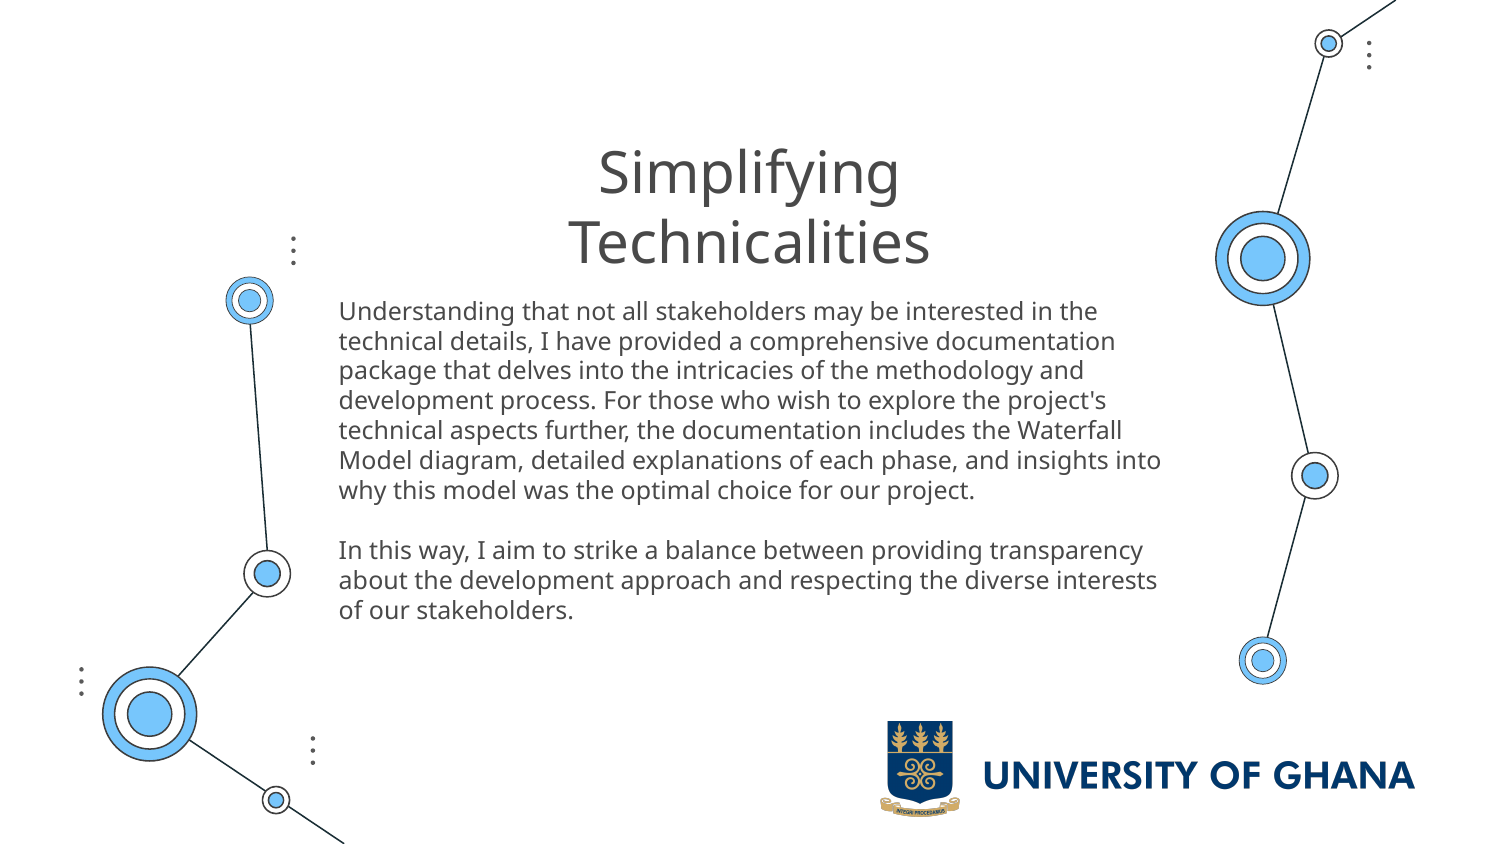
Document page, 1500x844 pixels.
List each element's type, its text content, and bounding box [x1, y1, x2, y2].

text_box Understanding that not all stakeholders may be interested in the technical details, I have provided a comprehensive documentation package that delves into the intricacies of the methodology and development process. For those who wish to explore the project's technical aspects further, the documentation includes the Waterfall Model diagram, detailed explanations of each phase, and insights into why this model was the optimal choice for our project. In this way, I aim to strike a balance between providing transparency about the development approach and respecting the diverse interests of our stakeholders. [298, 214, 1202, 705]
text_box Simplifying Technicalities [414, 119, 1086, 215]
picture [878, 721, 1415, 818]
